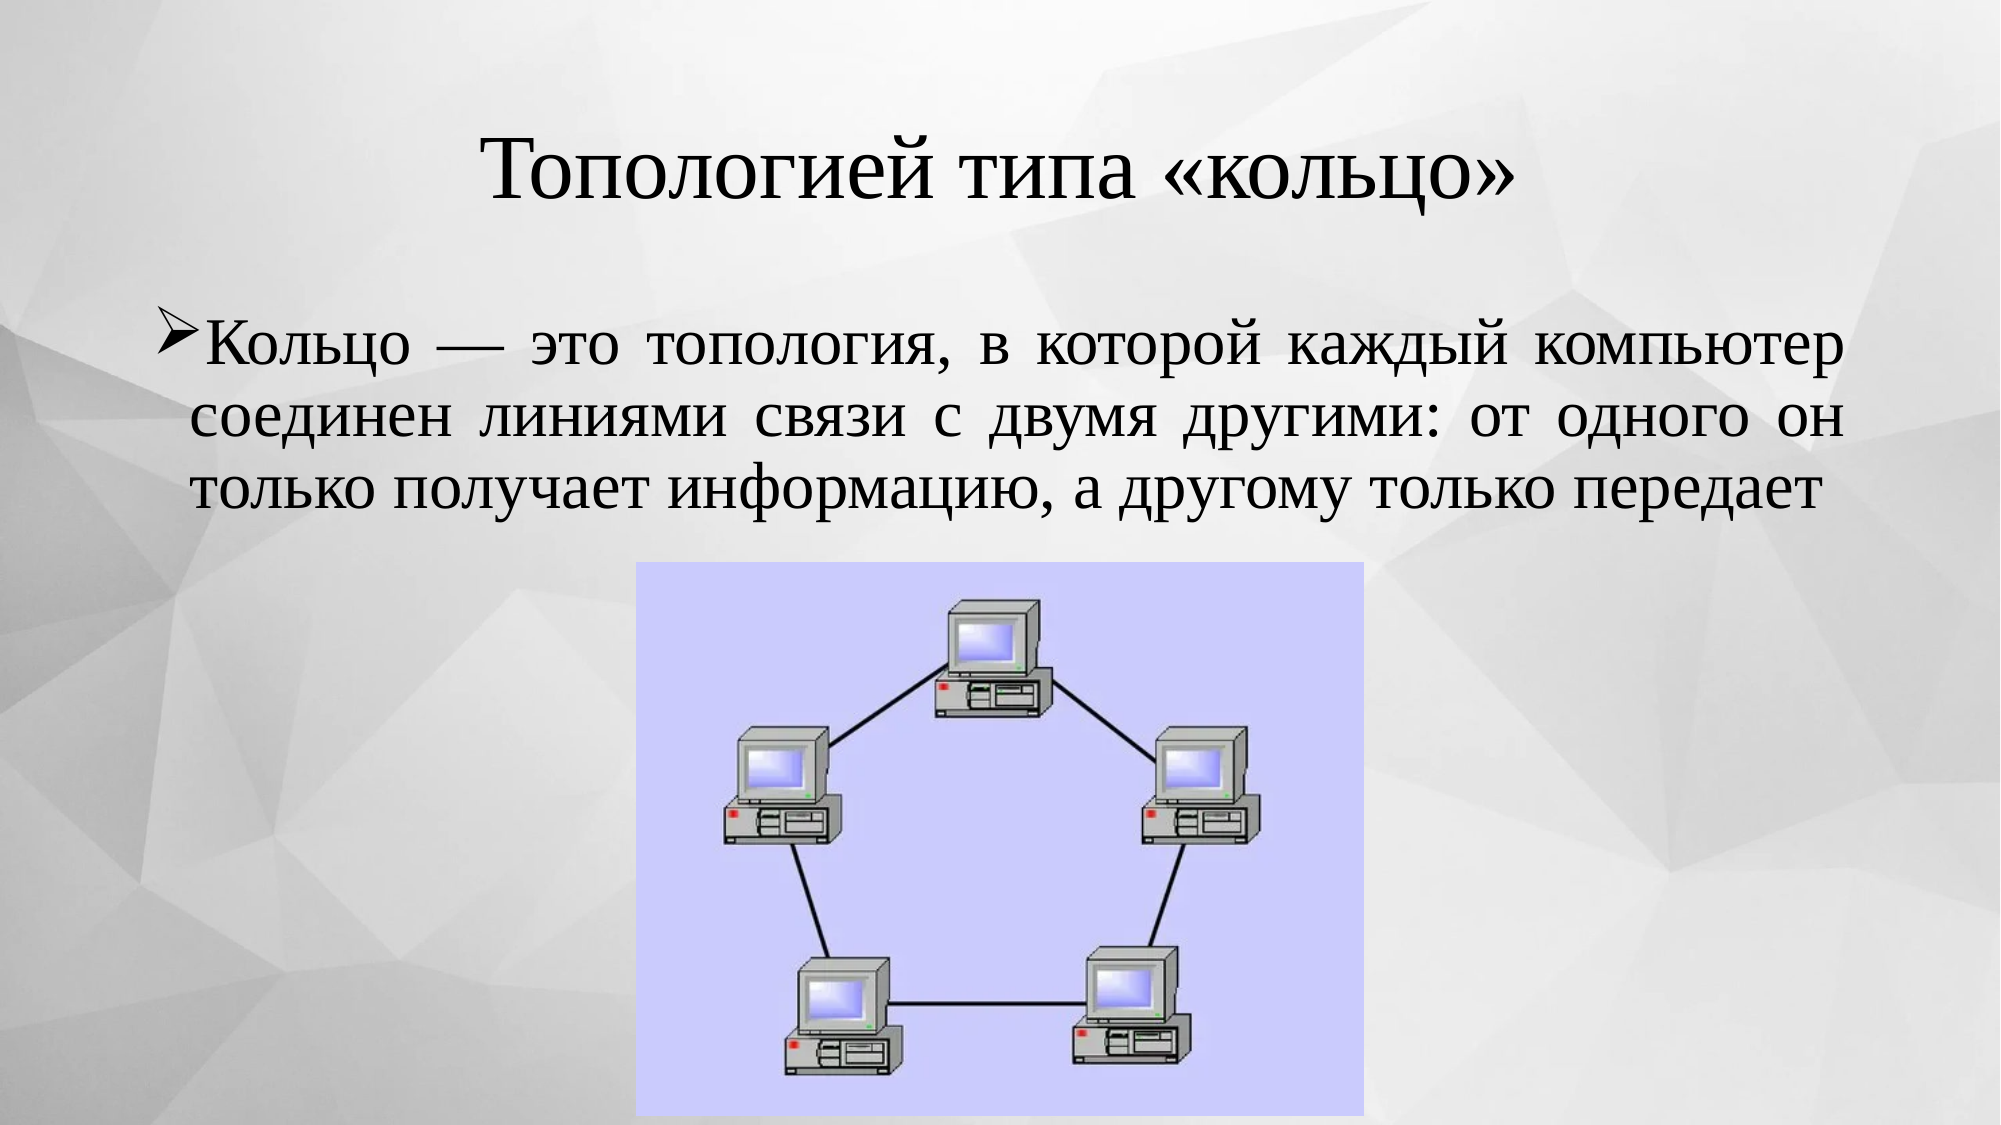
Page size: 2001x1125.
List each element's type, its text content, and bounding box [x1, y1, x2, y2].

title Топологией типа «кольцо» [137, 59, 1863, 278]
picture [0, 0, 2001, 1125]
list Кольцо — это топология, в которой каждый компьютер соединен линиями связи с двумя другими: от одного он только получает информацию, а другому только передает [137, 299, 1863, 1014]
